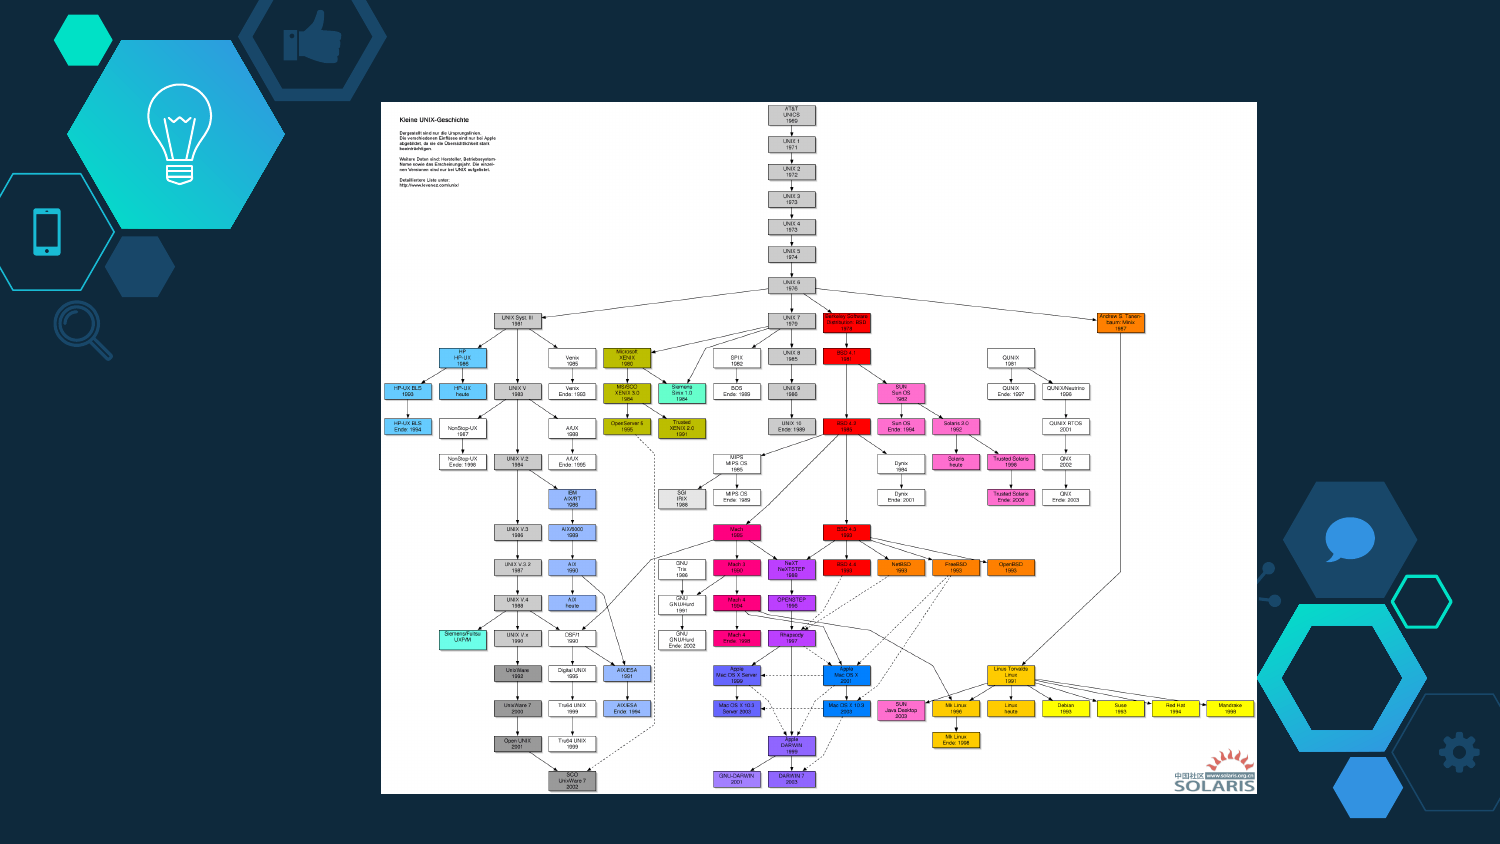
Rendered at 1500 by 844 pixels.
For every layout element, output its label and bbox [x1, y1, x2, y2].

picture [380, 101, 1257, 794]
